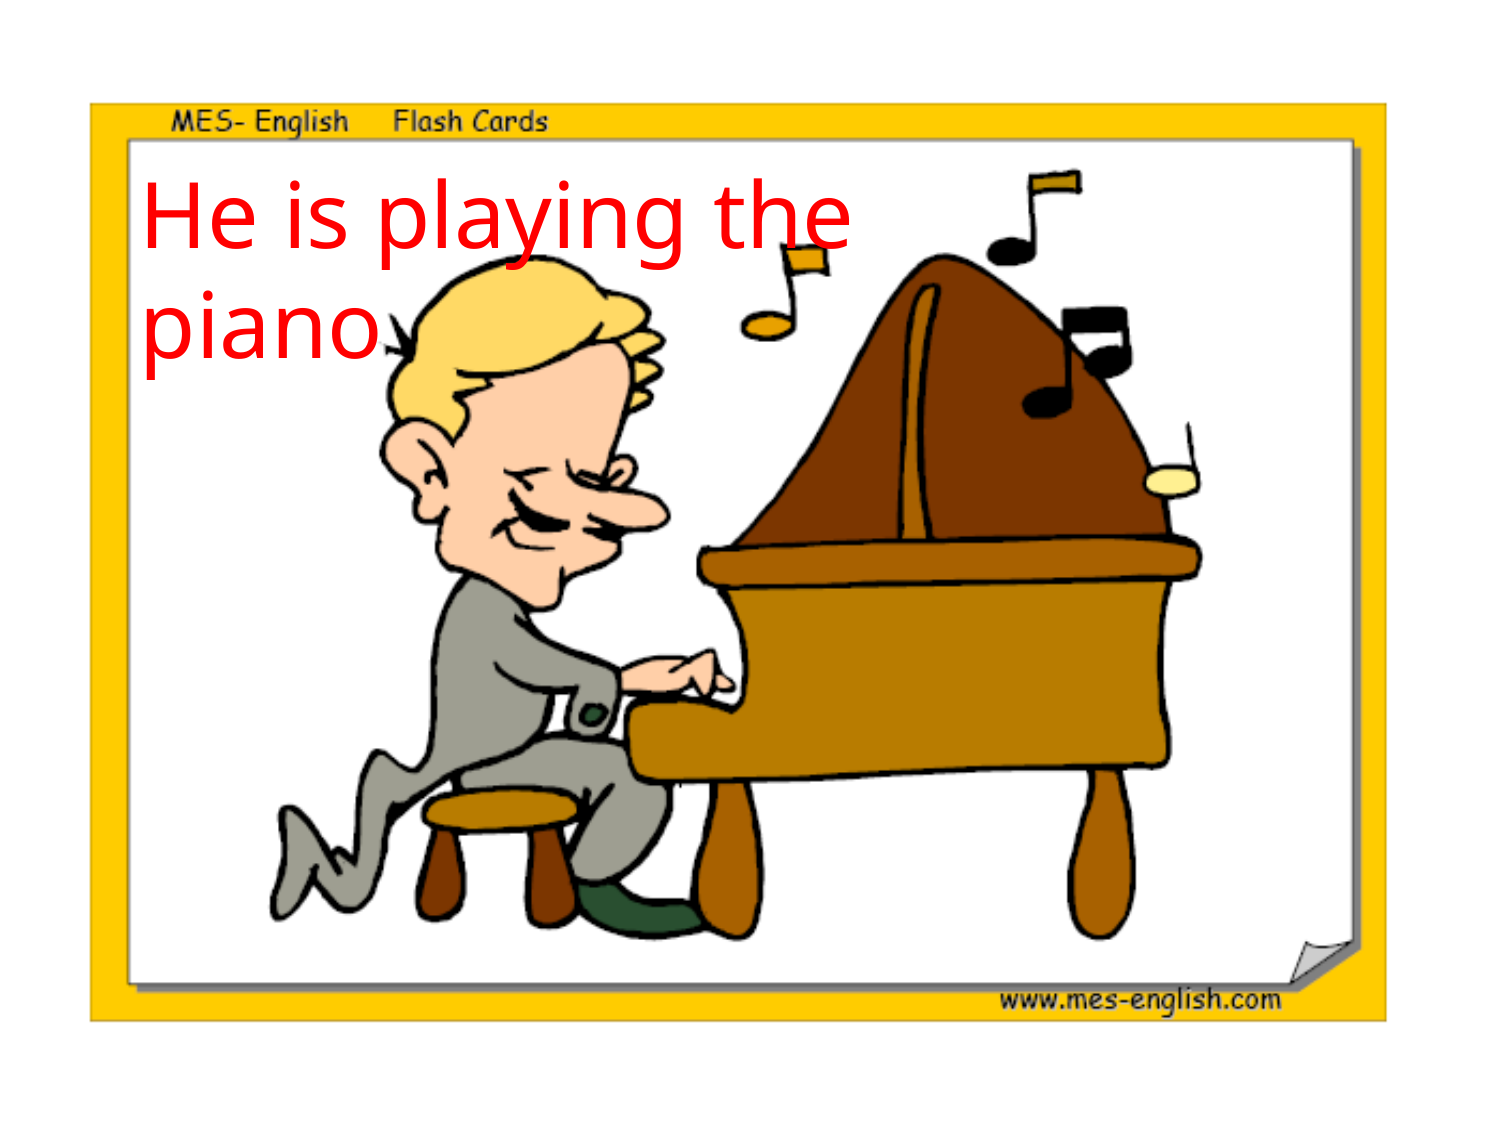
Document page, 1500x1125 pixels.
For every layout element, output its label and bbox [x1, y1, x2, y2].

picture [67, 82, 1413, 1043]
